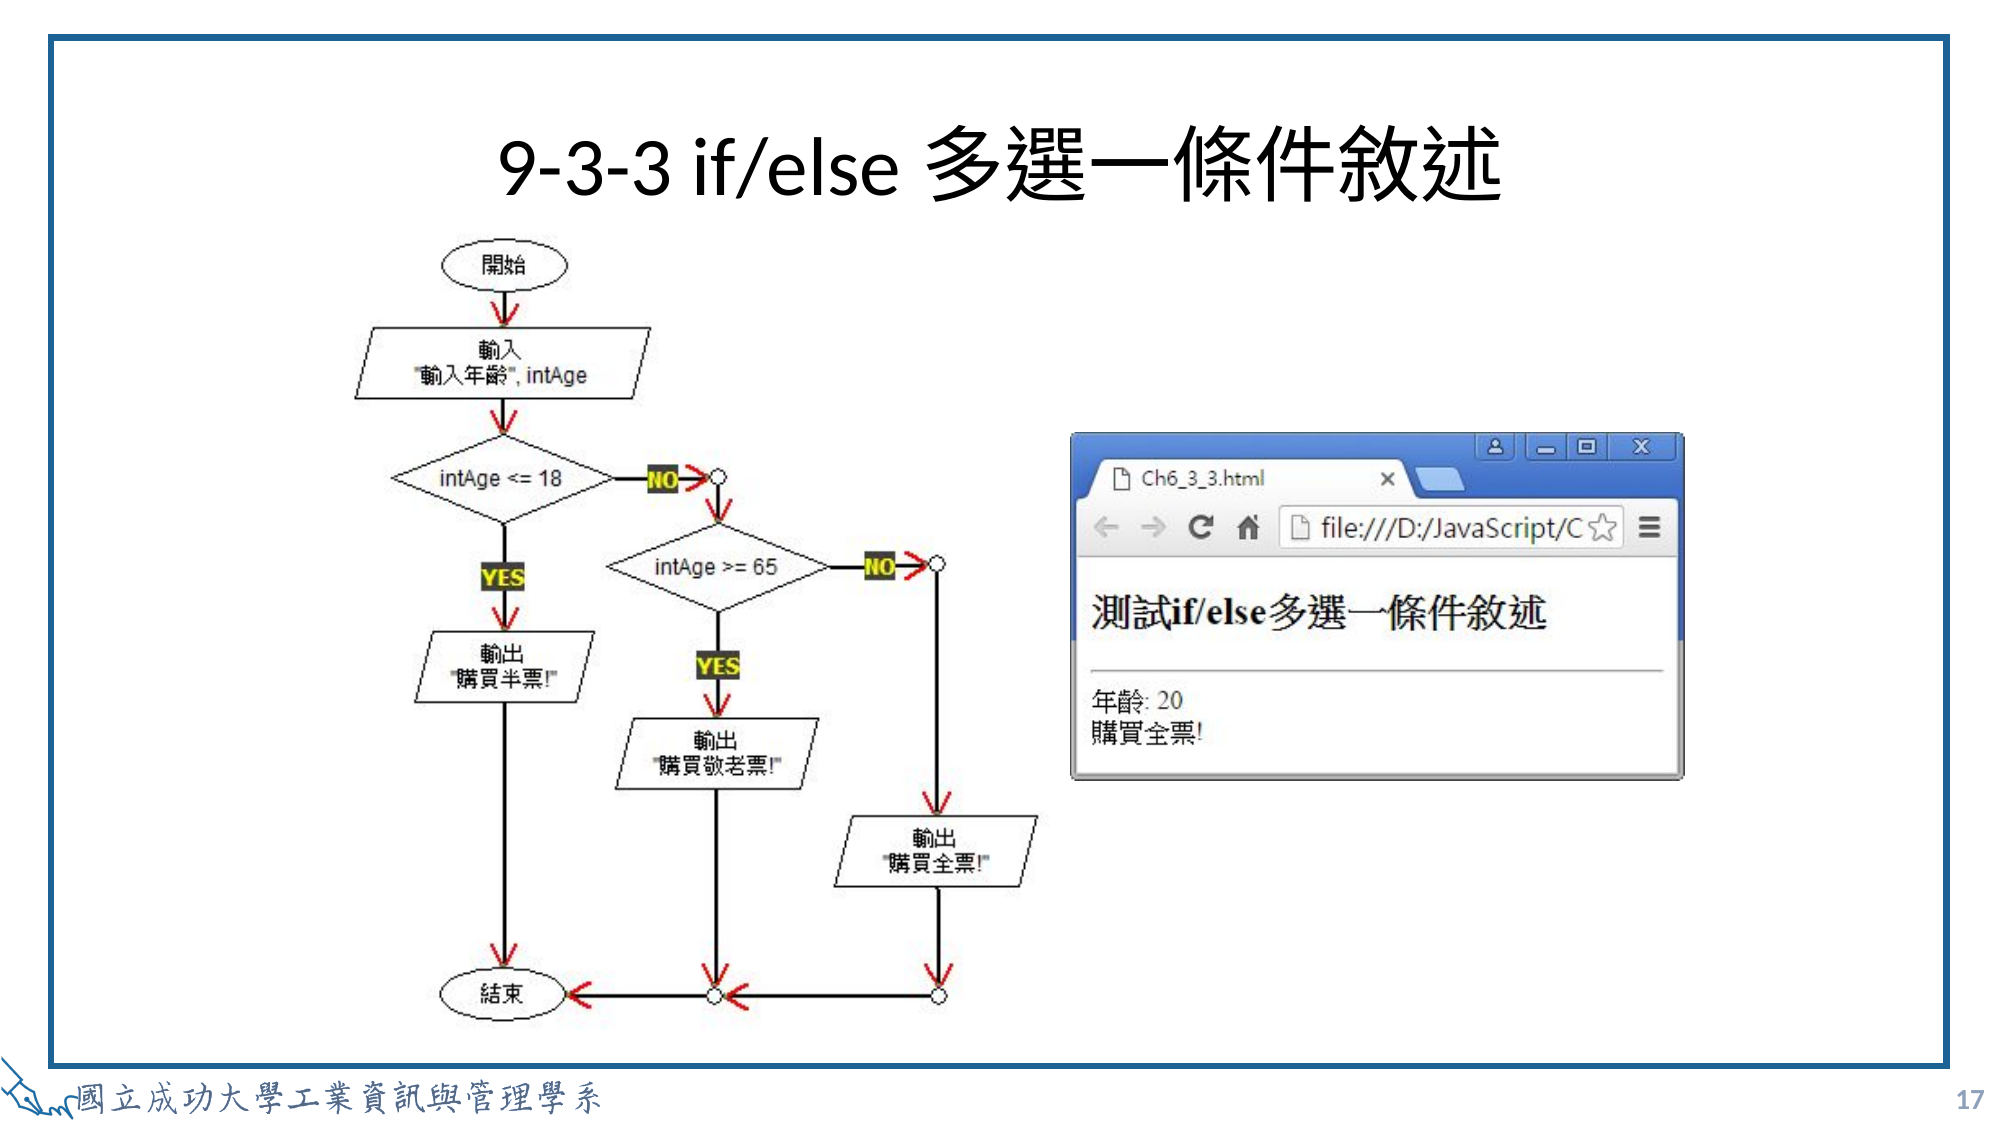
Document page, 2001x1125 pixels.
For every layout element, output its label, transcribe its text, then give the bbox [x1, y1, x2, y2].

slide_number 17 [1550, 1067, 2000, 1125]
picture [1070, 432, 1685, 781]
title 9-3-3 if/else多選一條件敘述 [137, 59, 1863, 278]
picture [0, 1049, 80, 1125]
picture [326, 219, 1062, 1047]
